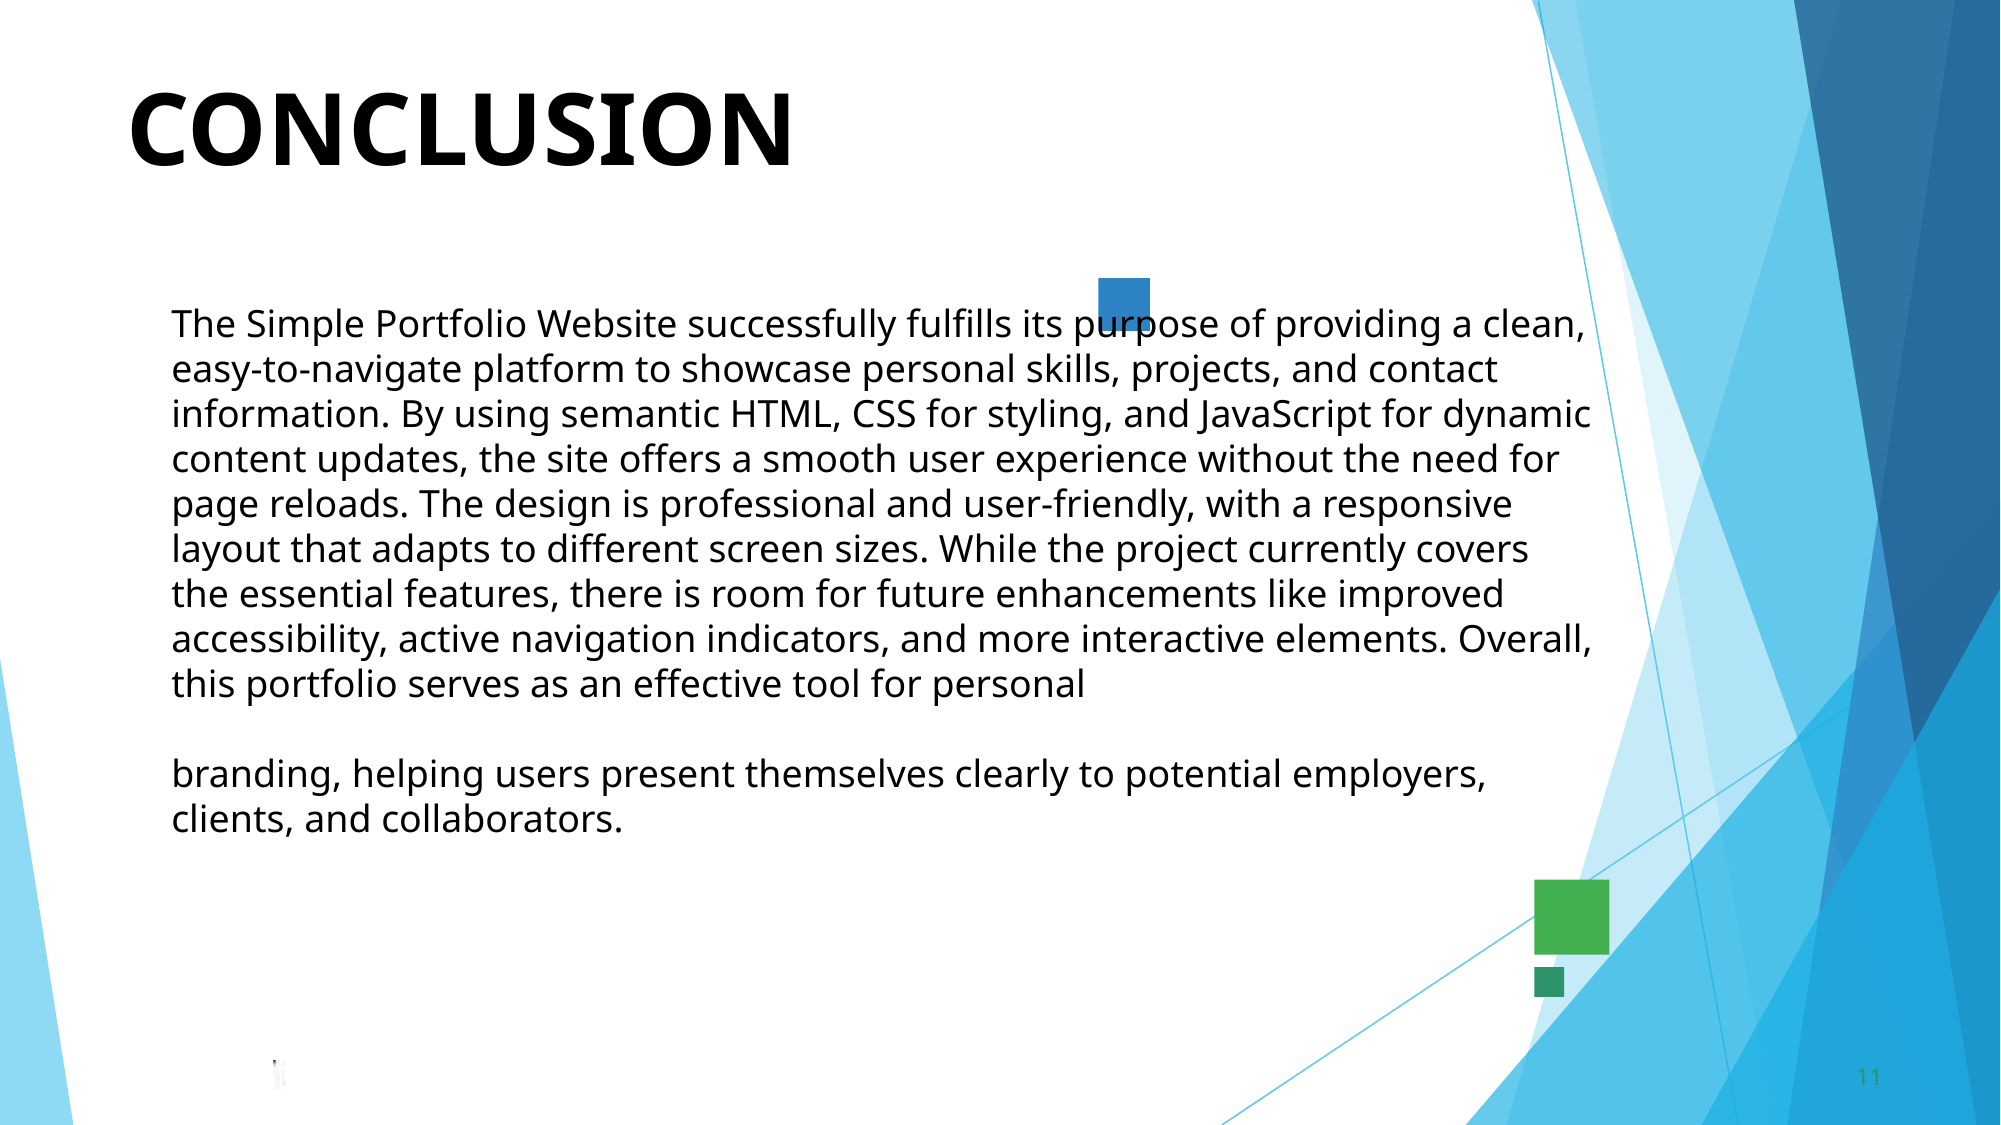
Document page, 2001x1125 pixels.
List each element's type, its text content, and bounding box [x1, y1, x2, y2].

text_box [1534, 879, 1610, 955]
text_box The Simple Portfolio Website successfully fulfills its purpose of providing a clean, easy-to-navigate platform to showcase personal skills, projects, and contact information. By using semantic HTML, CSS for styling, and JavaScript for dynamic content updates, the site offers a smooth user experience without the need for page reloads. The design is professional and user-friendly, with a responsive layout that adapts to different screen sizes. While the project currently covers the essential features, there is room for future enhancements like improved accessibility, active navigation indicators, and more interactive elements. Overall, this portfolio serves as an effective tool for personal branding, helping users present themselves clearly to potential employers, clients, and collaborators. [156, 292, 1610, 848]
text_box 11 [1849, 1061, 1888, 1095]
text_box [1098, 278, 1150, 292]
picture [273, 1060, 286, 1090]
text_box [1534, 967, 1565, 997]
title CONCLUSION [123, 62, 876, 254]
